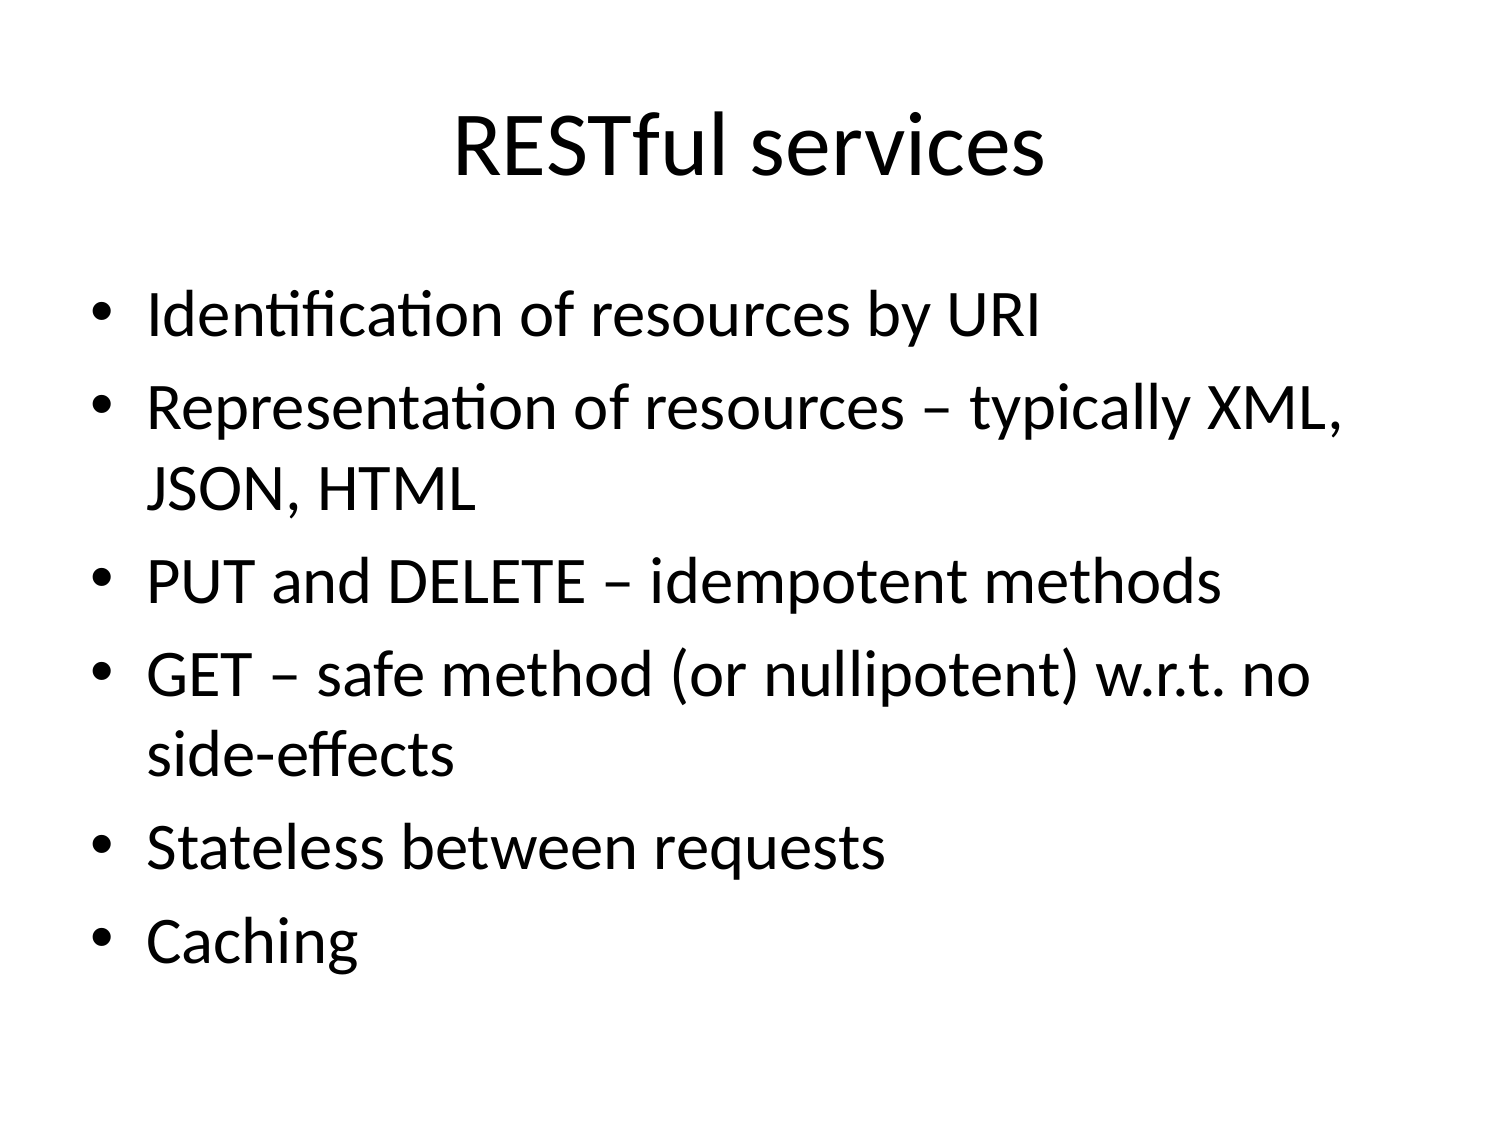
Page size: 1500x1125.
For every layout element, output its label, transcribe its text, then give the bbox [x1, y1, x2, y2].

title RESTful services [75, 45, 1425, 233]
list Identification of resources by URI Representation of resources – typically XML, JSON, HTML PUT and DELETE – idempotent methods GET – safe method (or nullipotent) w.r.t. no side-effects Stateless between requests Caching [75, 262, 1425, 1005]
